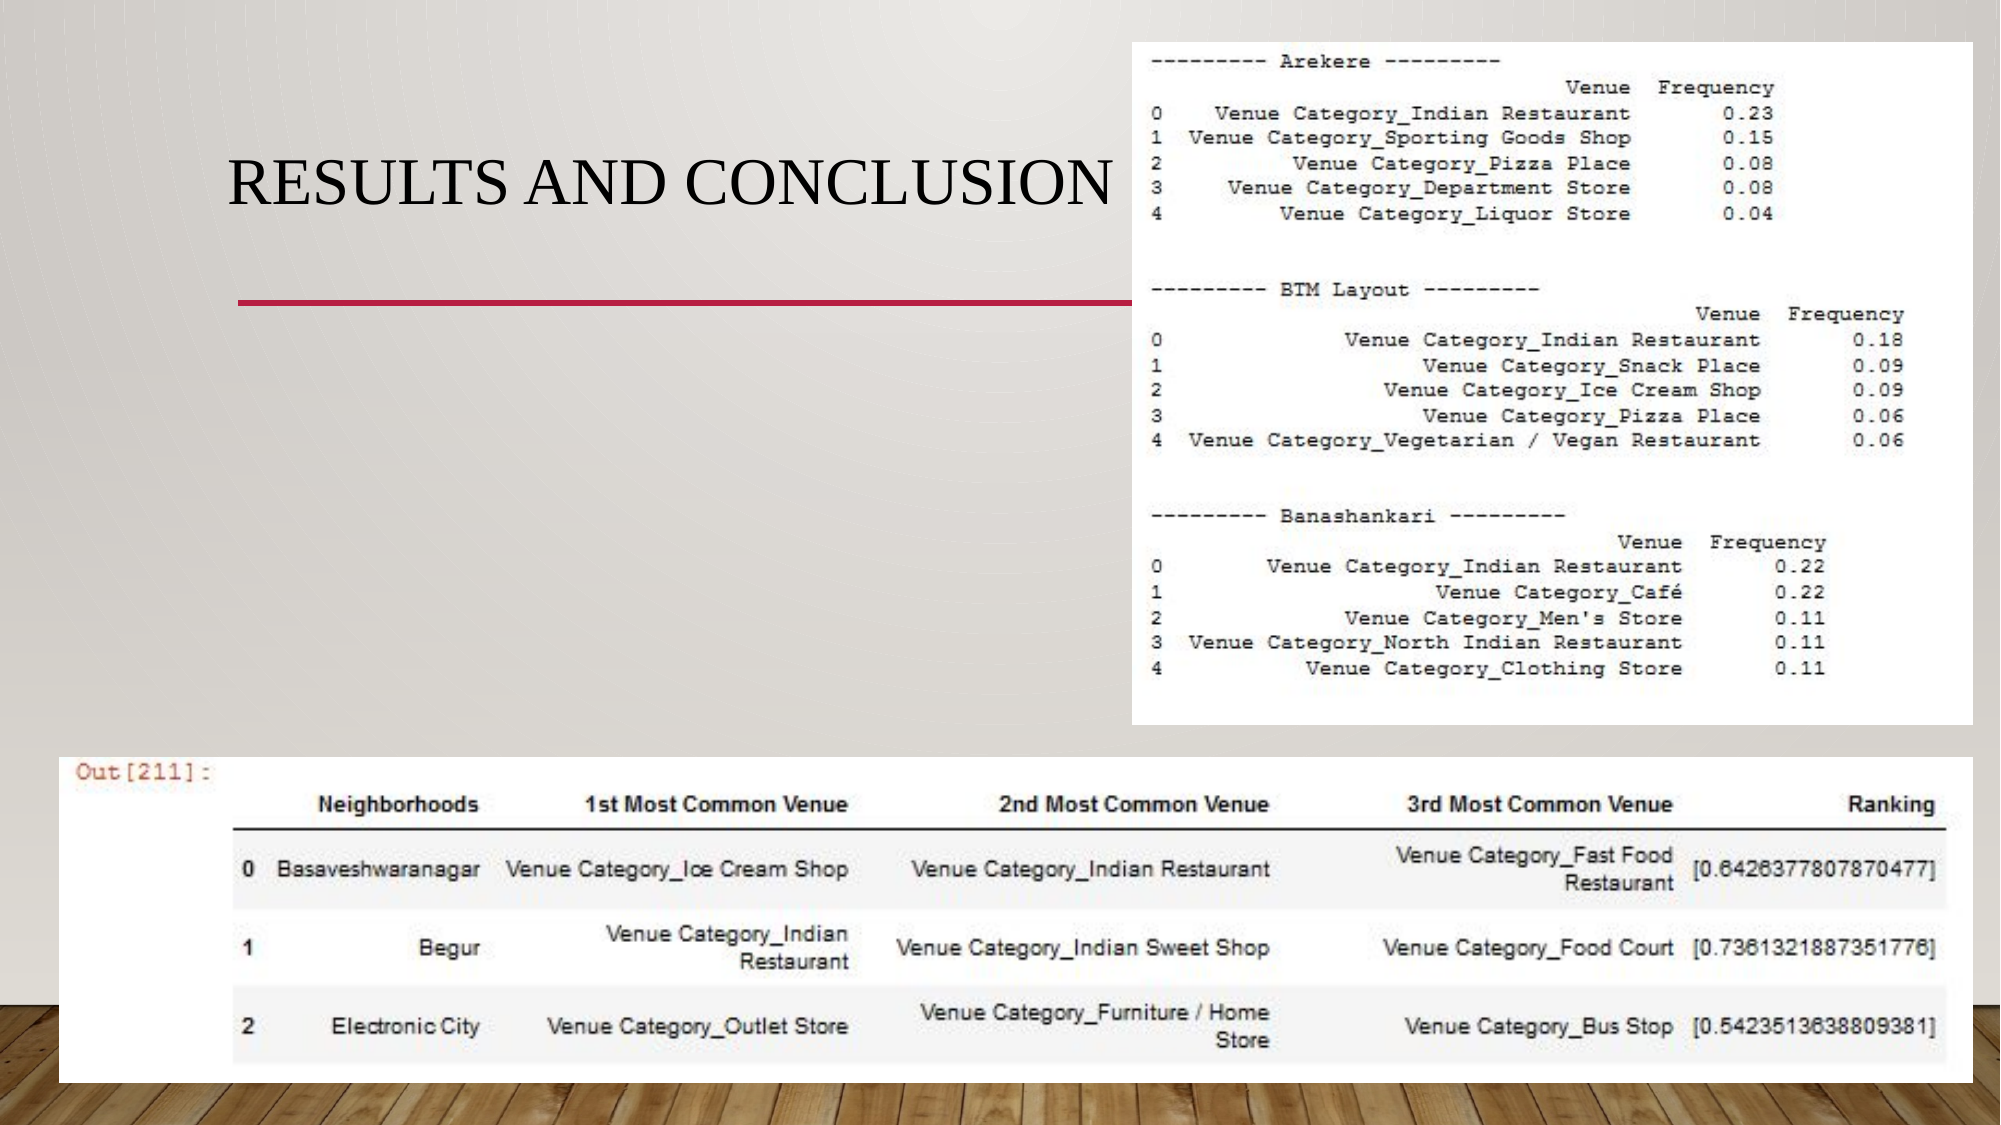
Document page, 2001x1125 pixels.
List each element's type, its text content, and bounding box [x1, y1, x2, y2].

title Results and conclusion [212, 139, 1132, 313]
picture [0, 1005, 2000, 1125]
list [59, 756, 1974, 1084]
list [1132, 42, 1974, 726]
